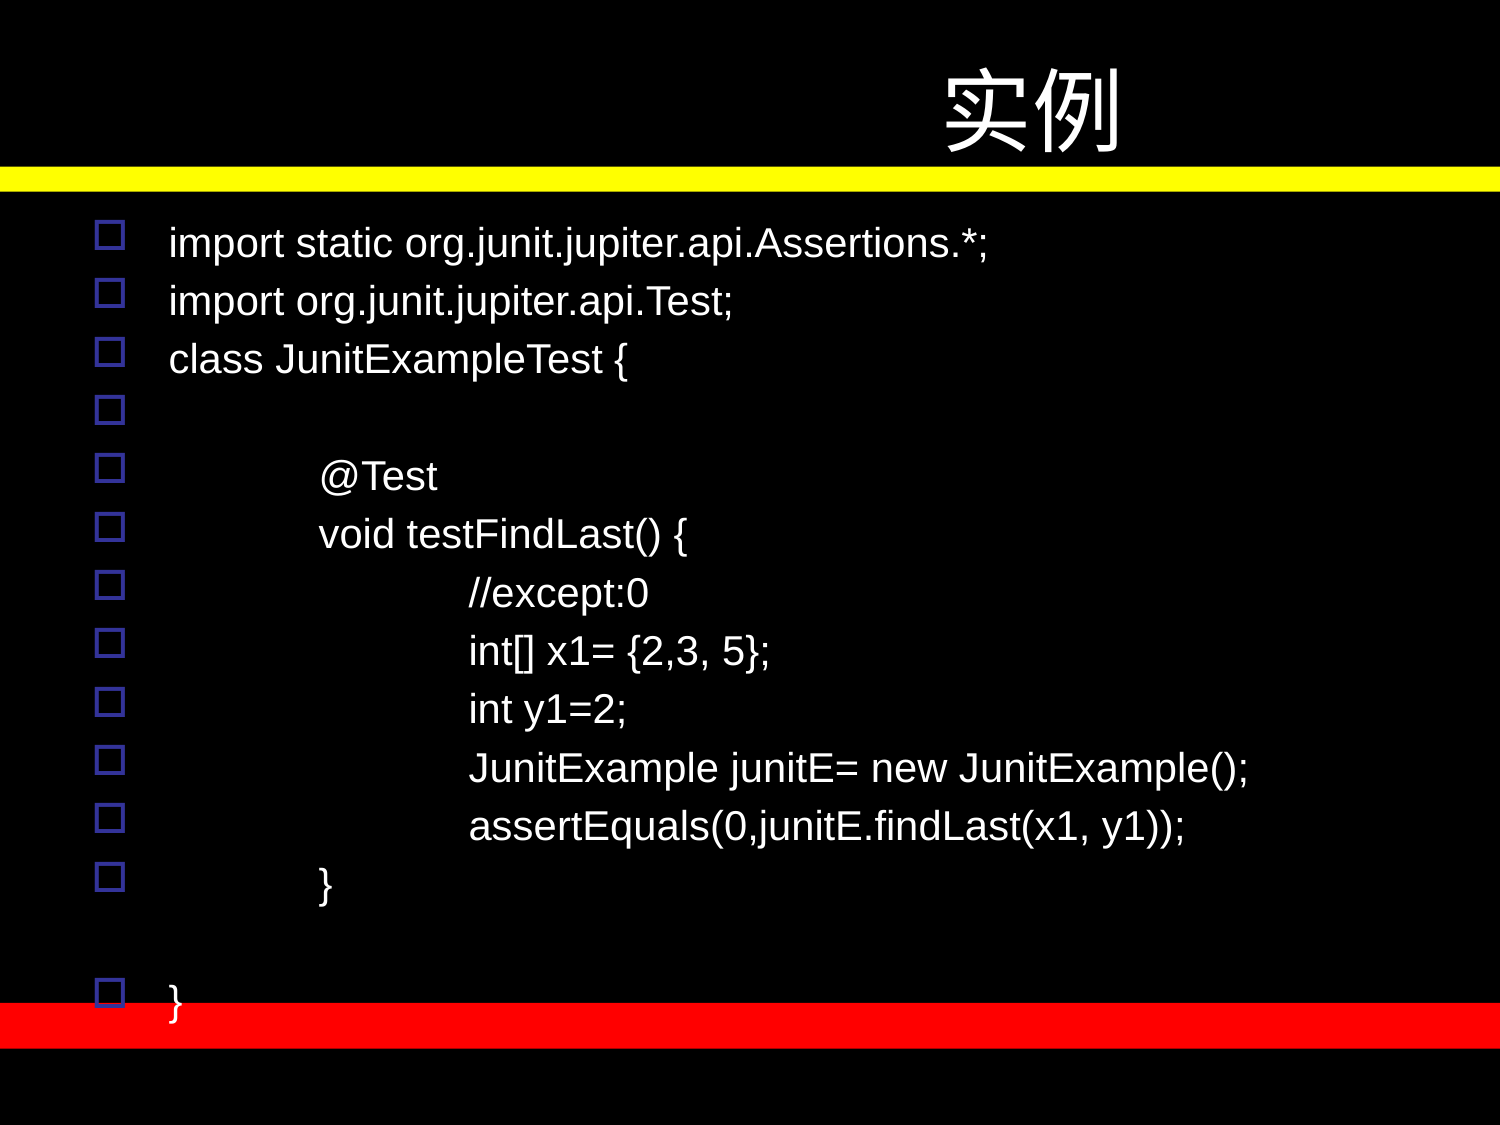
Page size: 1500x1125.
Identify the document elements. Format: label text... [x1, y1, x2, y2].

title 实例 [925, 46, 1383, 119]
text_box import static org.junit.jupiter.api.Assertions.*; import org.junit.jupiter.api.Test; class JunitExampleTest { @Test void testFindLast() { //except:0 int[] x1= {2,3, 5}; int y1=2; JunitExample junitE= new JunitExample(); assertEquals(0,junitE.findLast(x1, y1)); } } [76, 208, 1418, 975]
